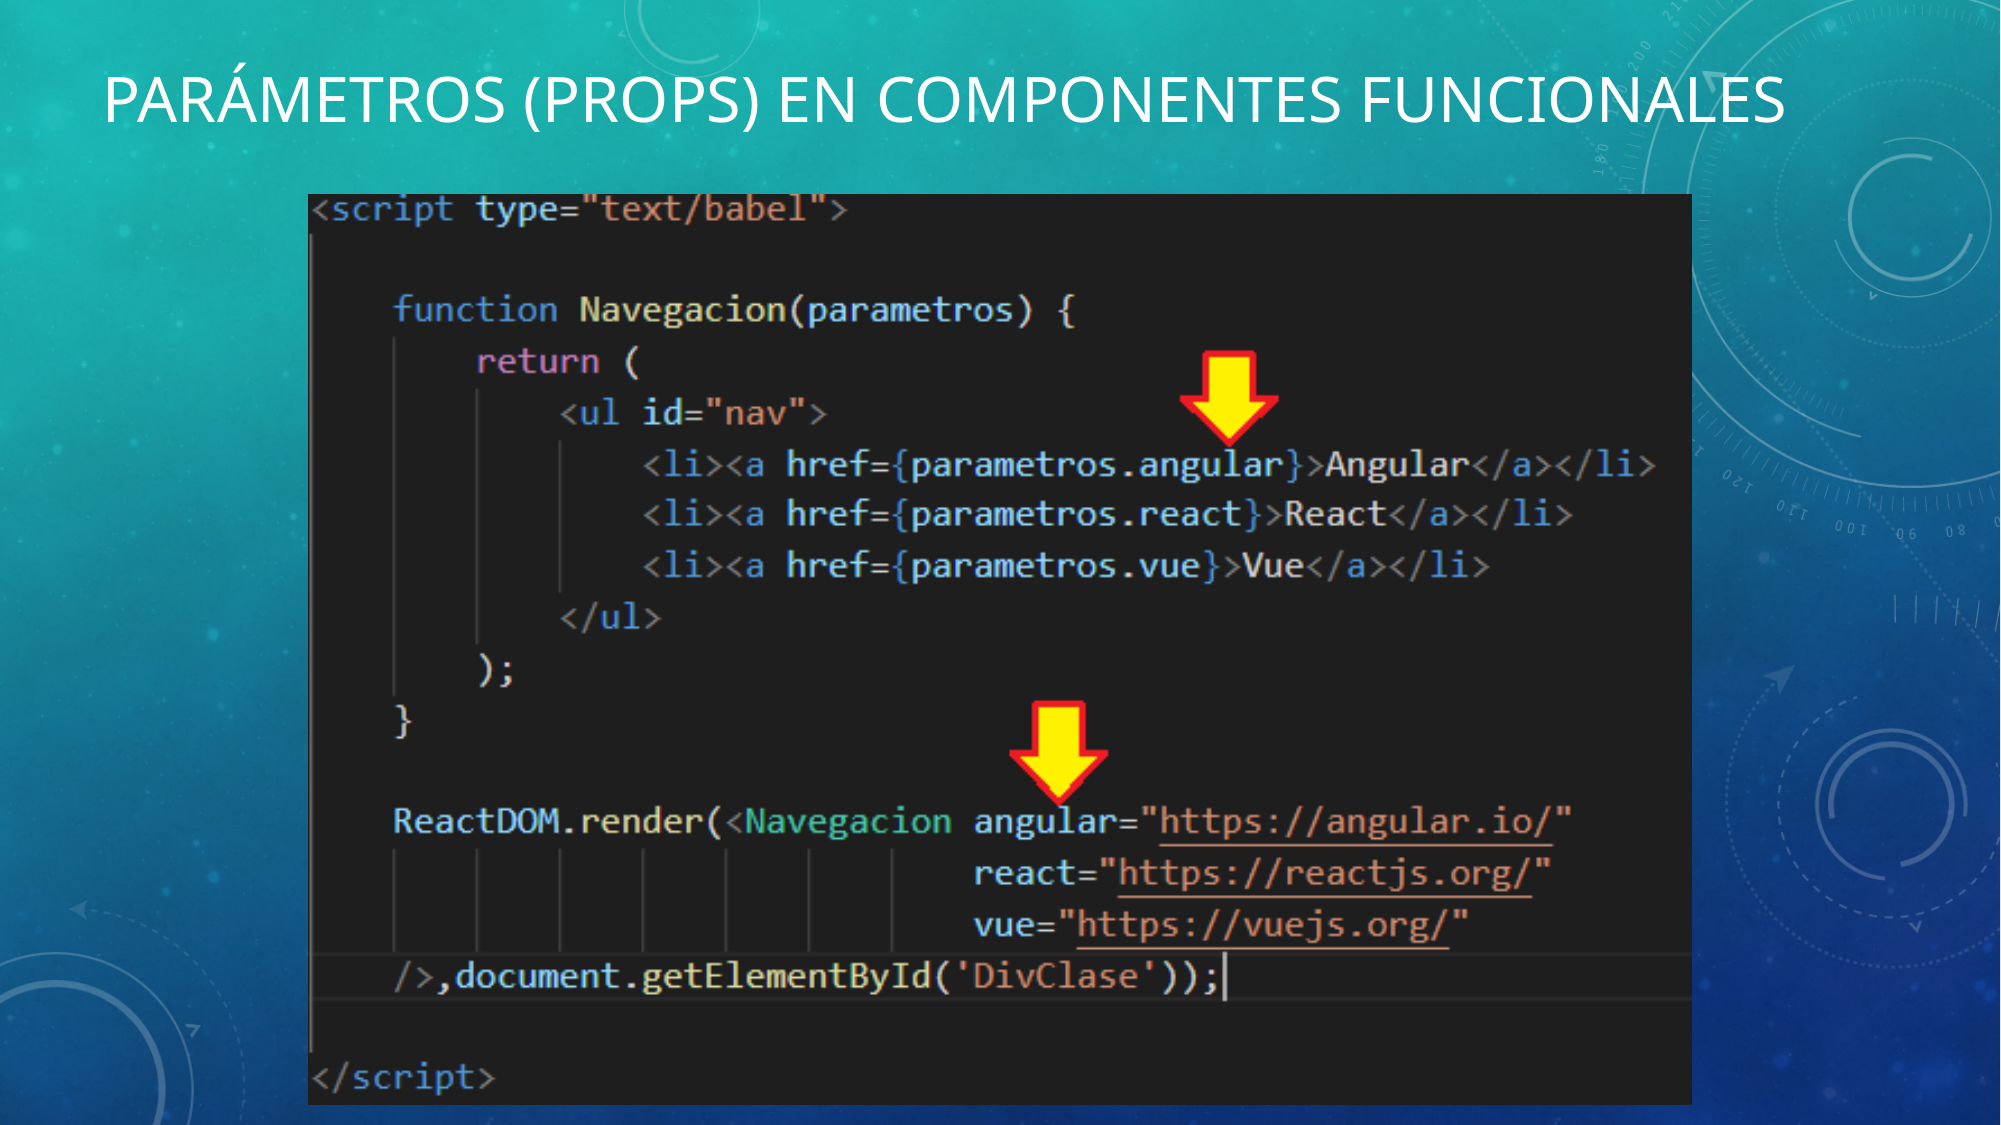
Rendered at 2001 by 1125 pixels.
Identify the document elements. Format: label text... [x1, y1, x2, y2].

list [308, 194, 1692, 1105]
picture [0, 0, 2001, 1125]
title Parámetros (Props) en componentes Funcionales [87, 25, 1913, 170]
